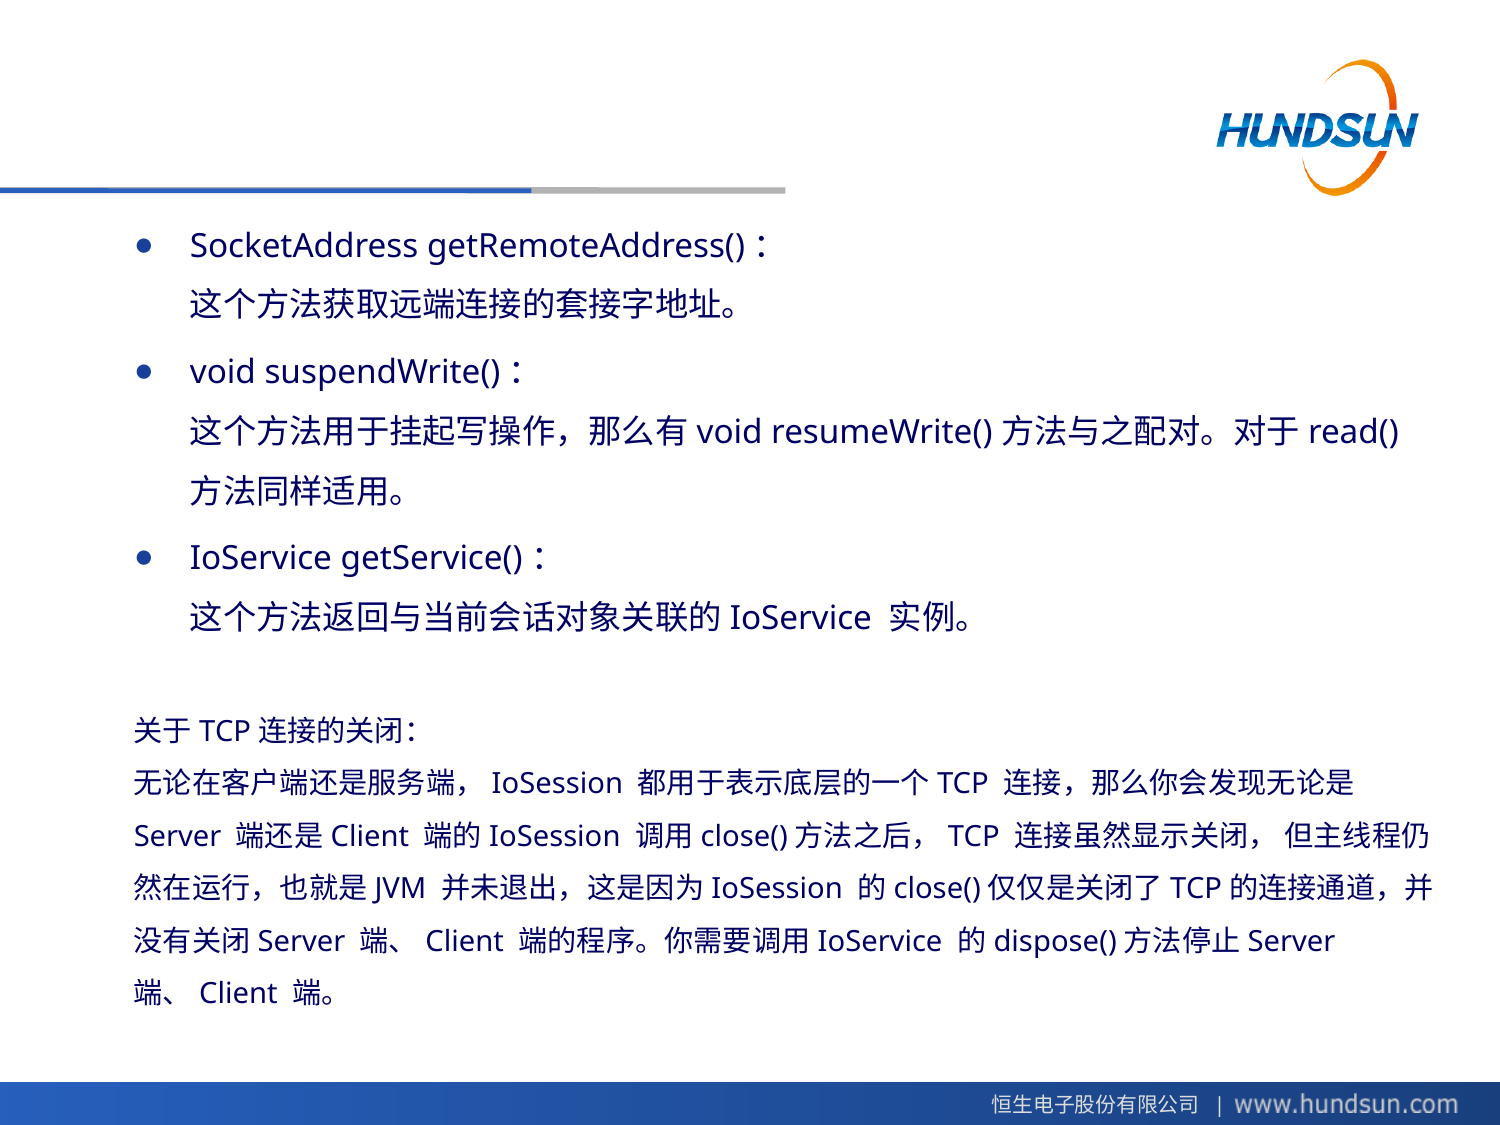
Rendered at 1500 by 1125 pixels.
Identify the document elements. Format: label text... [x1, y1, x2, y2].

picture [1210, 54, 1424, 196]
picture [1234, 1093, 1459, 1113]
list SocketAddress getRemoteAddress()： 这个方法获取远端连接的套接字地址。 void suspendWrite()： 这个方法用于挂起写操作，那么有void resumeWrite()方法与之配对。对于read()方法同样适用。 IoService getService()： 这个方法返回与当前会话对象关联的IoService 实例。 关于TCP连接的关闭： 无论在客户端还是服务端，IoSession 都用于表示底层的一个TCP 连接，那么你会发现无论是Server 端还是Client 端的IoSession 调用close()方法之后，TCP 连接虽然显示关闭， 但主线程仍然在运行，也就是JVM 并未退出，这是因为IoSession 的close()仅仅是关闭了TCP的连接通道，并没有关闭Server 端、Client 端的程序。你需要调用IoService 的dispose()方法停止Server 端、Client 端。 [53, 196, 1453, 1030]
